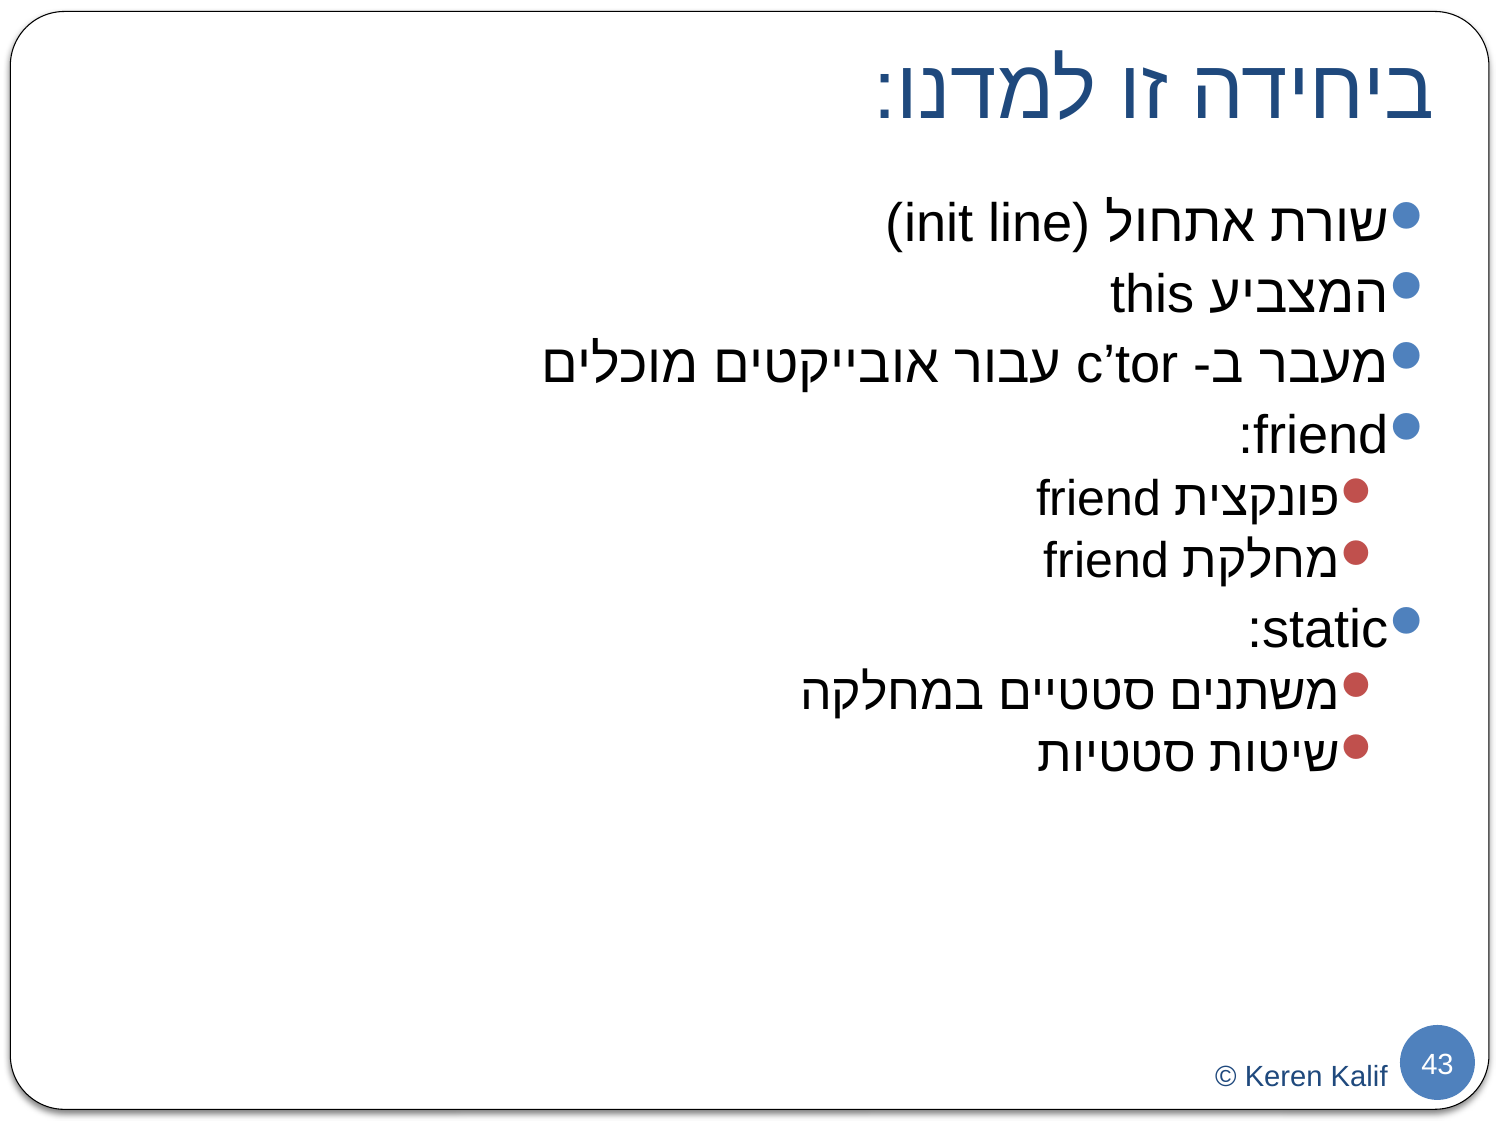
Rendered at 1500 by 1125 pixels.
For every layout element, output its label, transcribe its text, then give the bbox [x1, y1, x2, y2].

list שורת אתחול (init line) המצביע this מעבר ב- c’tor עבור אובייקטים מוכלים friend: פונקצית friend מחלקת friend static: משתנים סטטיים במחלקה שיטות סטטיות [49, 187, 1451, 1038]
title ביחידה זו למדנו: [49, 0, 1451, 151]
footer © Keren Kalif [1200, 1037, 1500, 1113]
slide_number 43 [1399, 1024, 1475, 1100]
